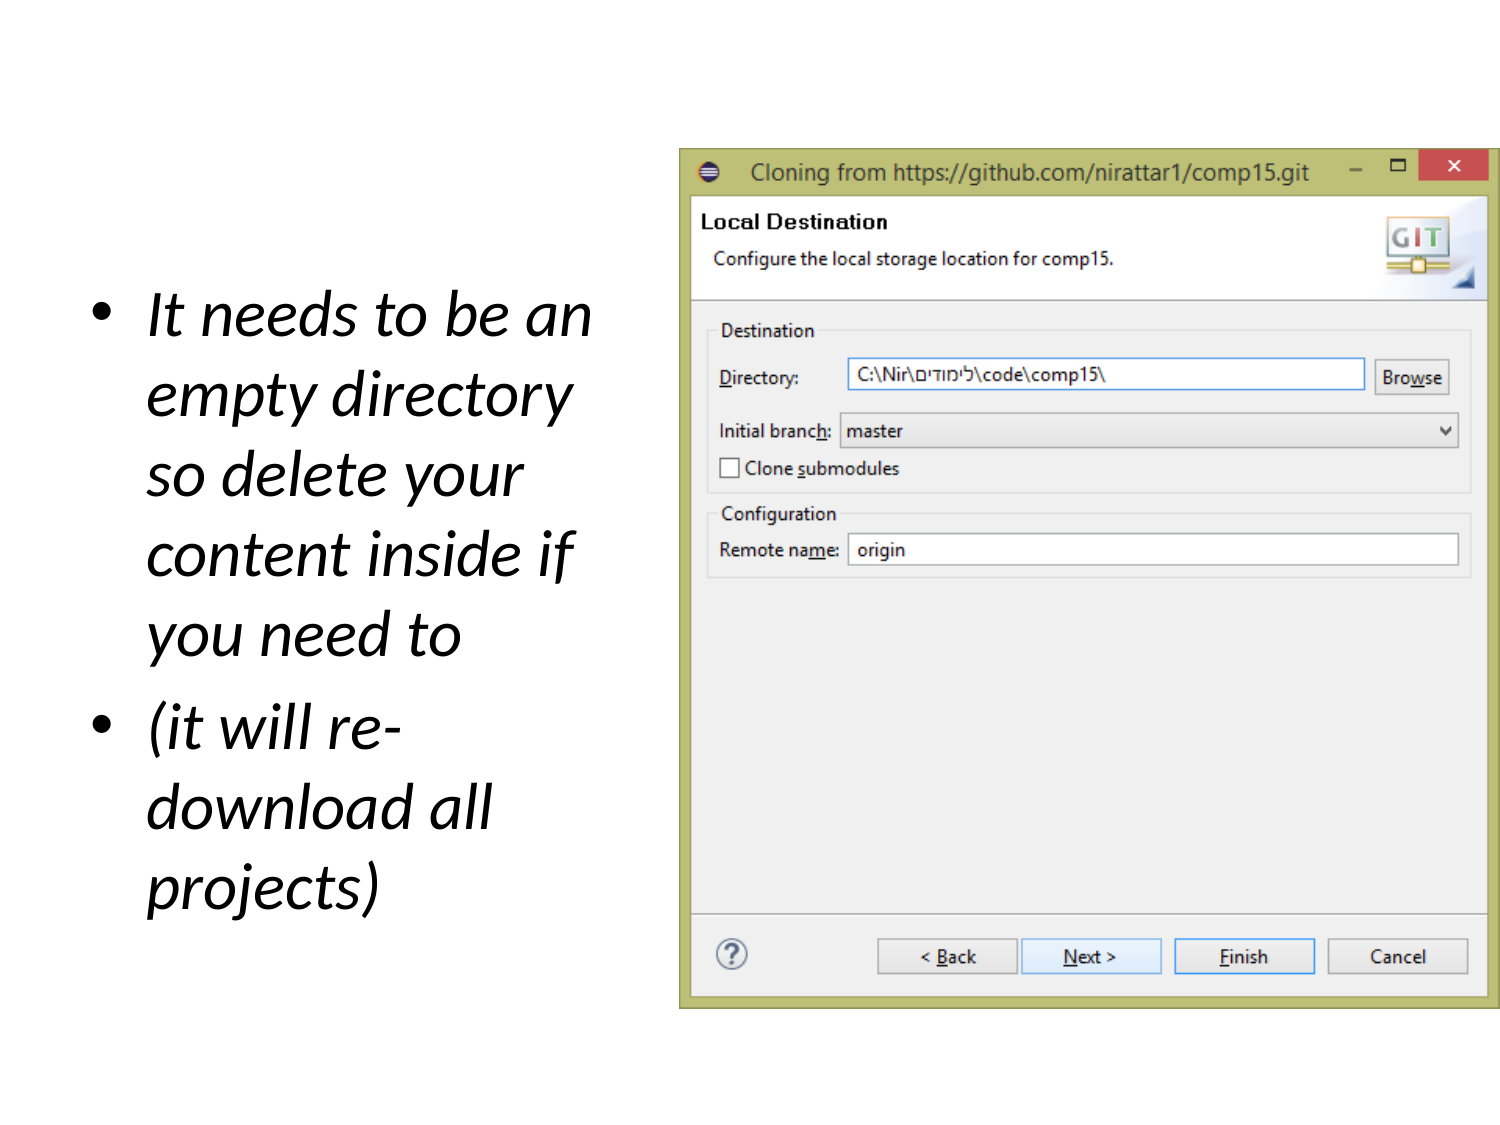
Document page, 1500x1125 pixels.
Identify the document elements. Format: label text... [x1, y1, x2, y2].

picture [679, 148, 1500, 1009]
list It needs to be an empty directory so delete your content inside if you need to (it will re-download all projects) [75, 262, 656, 1005]
